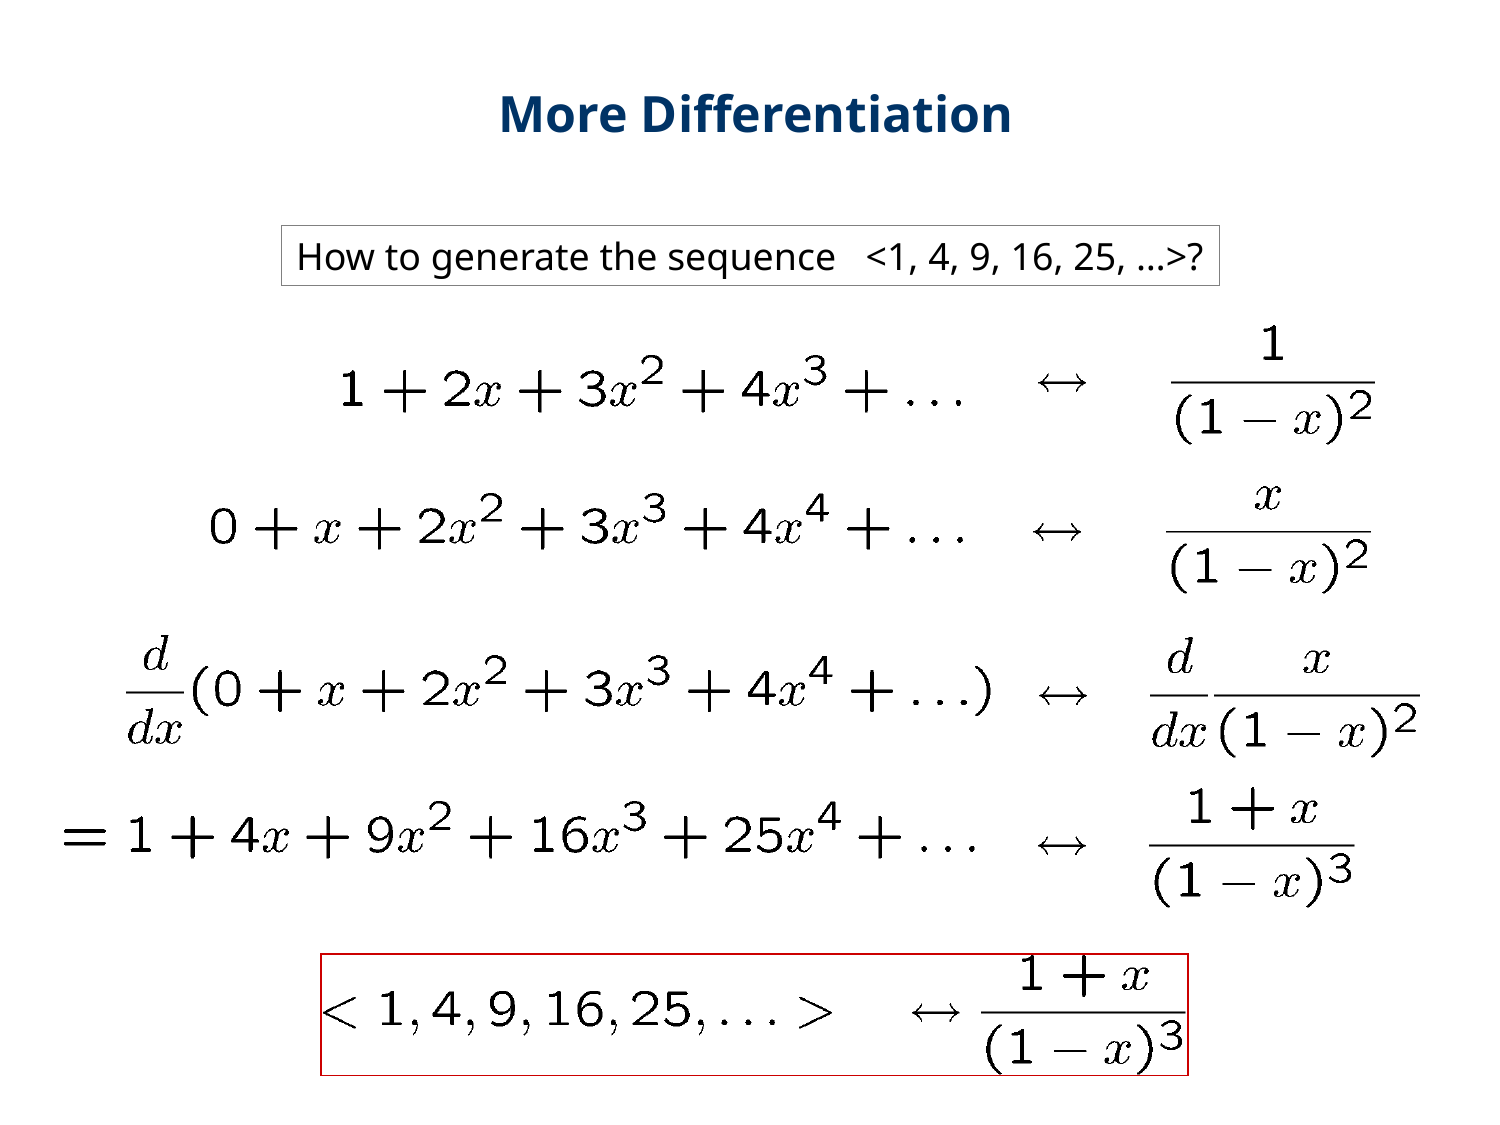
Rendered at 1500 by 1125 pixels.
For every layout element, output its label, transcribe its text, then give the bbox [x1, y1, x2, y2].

picture [1037, 787, 1355, 908]
picture [321, 954, 1188, 1075]
picture [124, 633, 991, 746]
picture [62, 799, 977, 859]
picture [341, 353, 963, 413]
picture [1037, 324, 1375, 446]
text_box More Differentiation [483, 74, 1029, 150]
picture [1033, 486, 1371, 595]
text_box How to generate the sequence <1, 4, 9, 16, 25, …>? [281, 225, 1220, 286]
picture [1037, 637, 1421, 758]
picture [209, 491, 963, 551]
